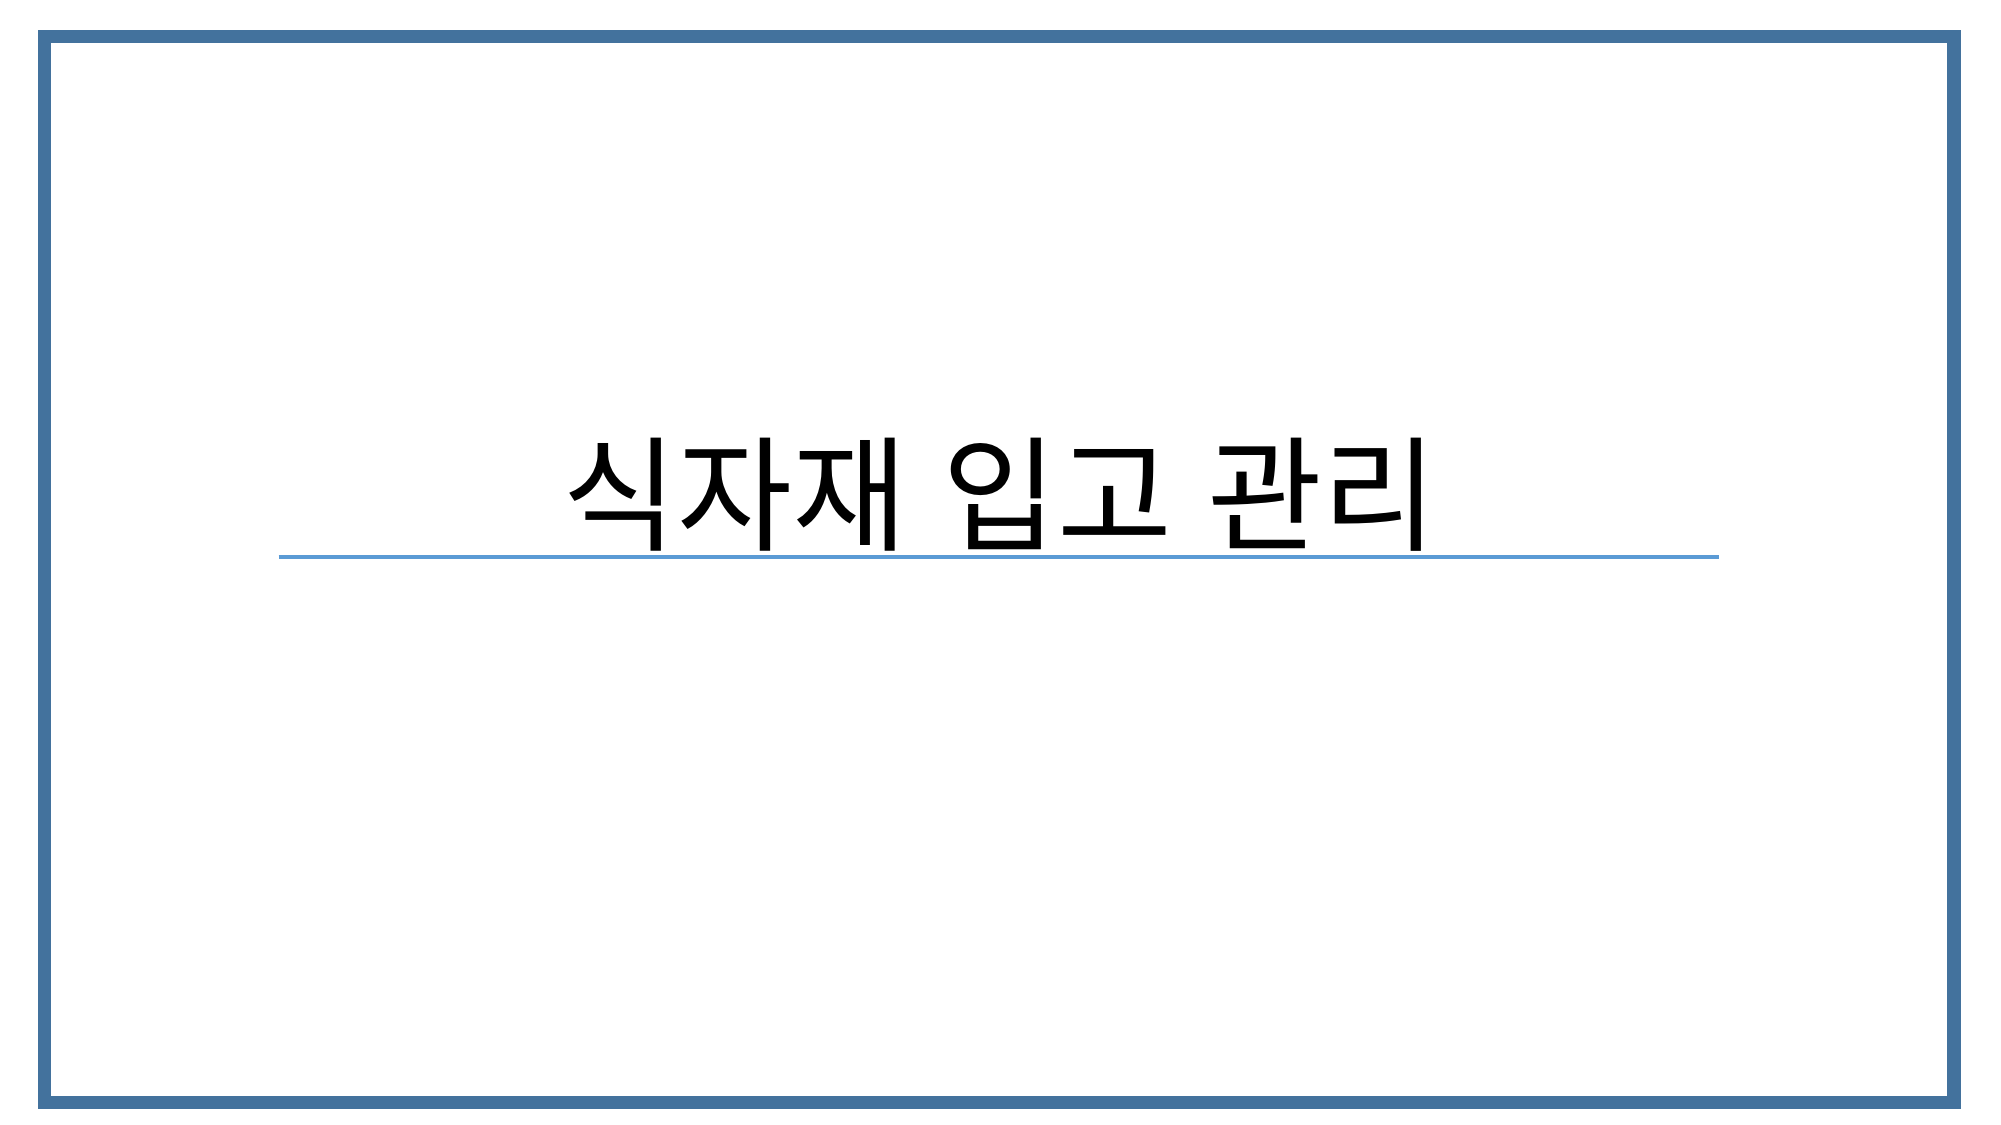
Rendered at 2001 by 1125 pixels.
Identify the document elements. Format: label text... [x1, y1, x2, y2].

title 식자재 입고 관리 [249, 184, 1750, 576]
